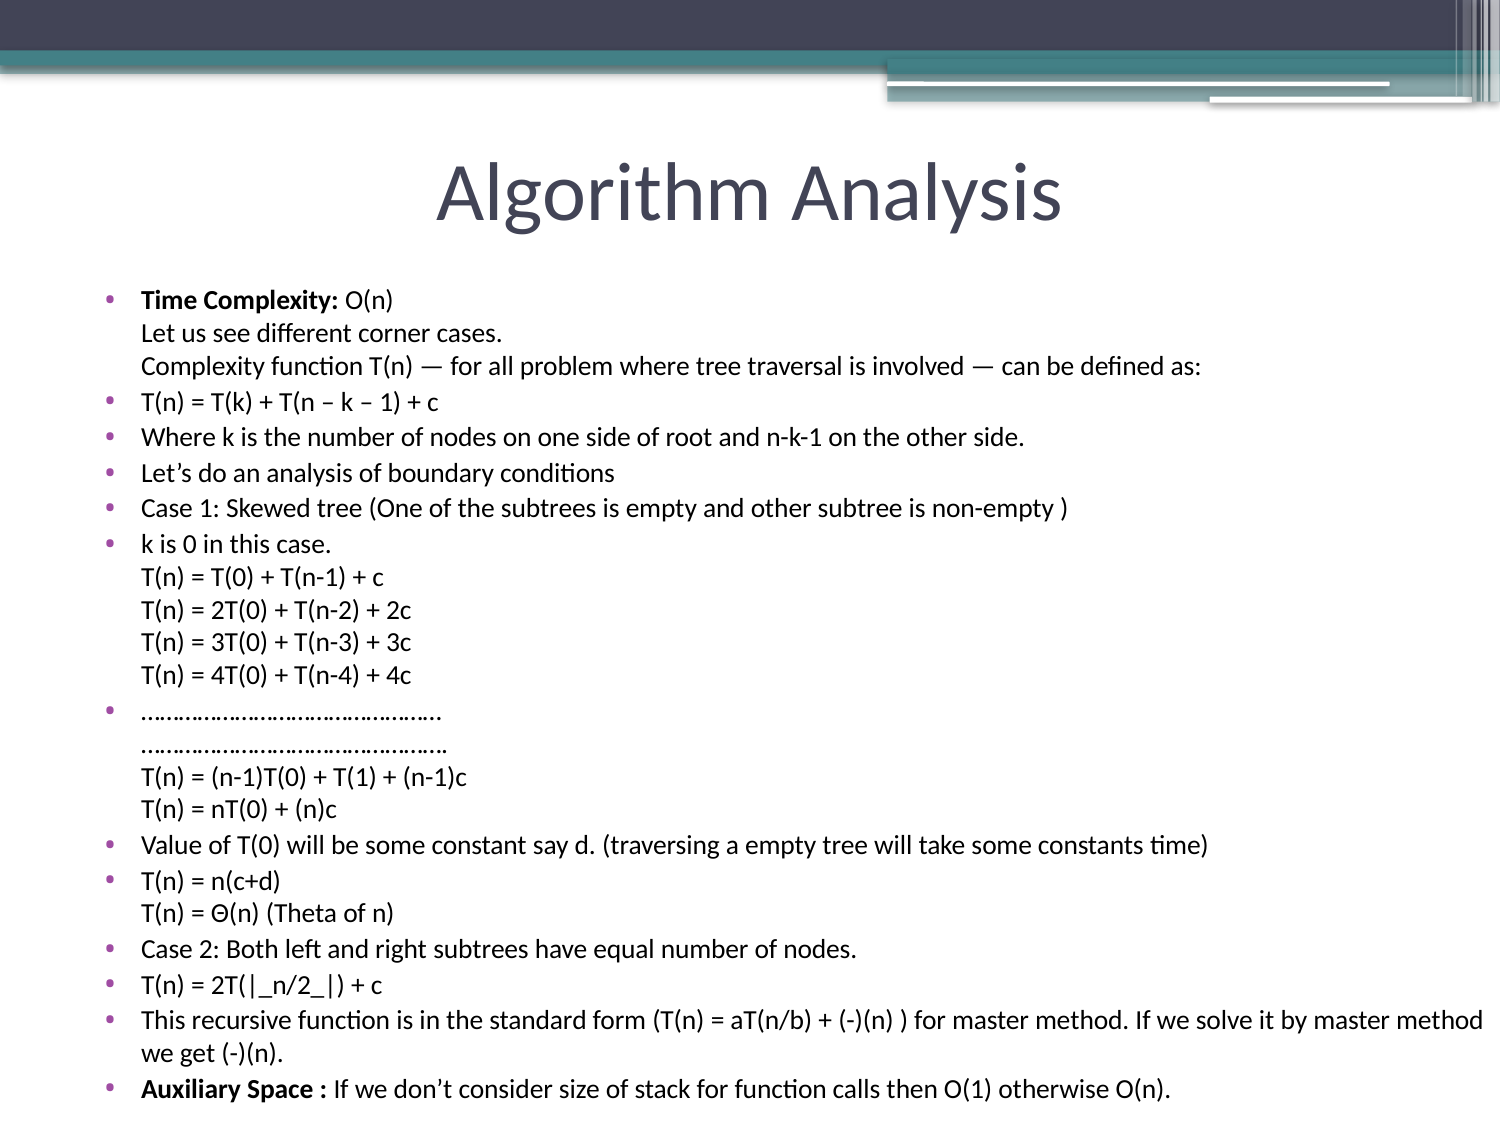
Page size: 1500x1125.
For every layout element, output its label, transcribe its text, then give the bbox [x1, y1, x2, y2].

list Time Complexity: O(n) Let us see different corner cases. Complexity function T(n) — for all problem where tree traversal is involved — can be defined as: T(n) = T(k) + T(n – k – 1) + c Where k is the number of nodes on one side of root and n-k-1 on the other side. Let’s do an analysis of boundary conditions Case 1: Skewed tree (One of the subtrees is empty and other subtree is non-empty ) k is 0 in this case. T(n) = T(0) + T(n-1) + c T(n) = 2T(0) + T(n-2) + 2c T(n) = 3T(0) + T(n-3) + 3c T(n) = 4T(0) + T(n-4) + 4c ………………………………………… …………………………………………. T(n) = (n-1)T(0) + T(1) + (n-1)c T(n) = nT(0) + (n)c Value of T(0) will be some constant say d. (traversing a empty tree will take some constants time) T(n) = n(c+d) T(n) = Θ(n) (Theta of n) Case 2: Both left and right subtrees have equal number of nodes. T(n) = 2T(|_n/2_|) + c This recursive function is in the standard form (T(n) = aT(n/b) + (-)(n) ) for master method. If we solve it by master method we get (-)(n). Auxiliary Space : If we don’t consider size of stack for function calls then O(1) otherwise O(n). [75, 275, 1500, 1125]
title Algorithm Analysis [75, 99, 1425, 275]
